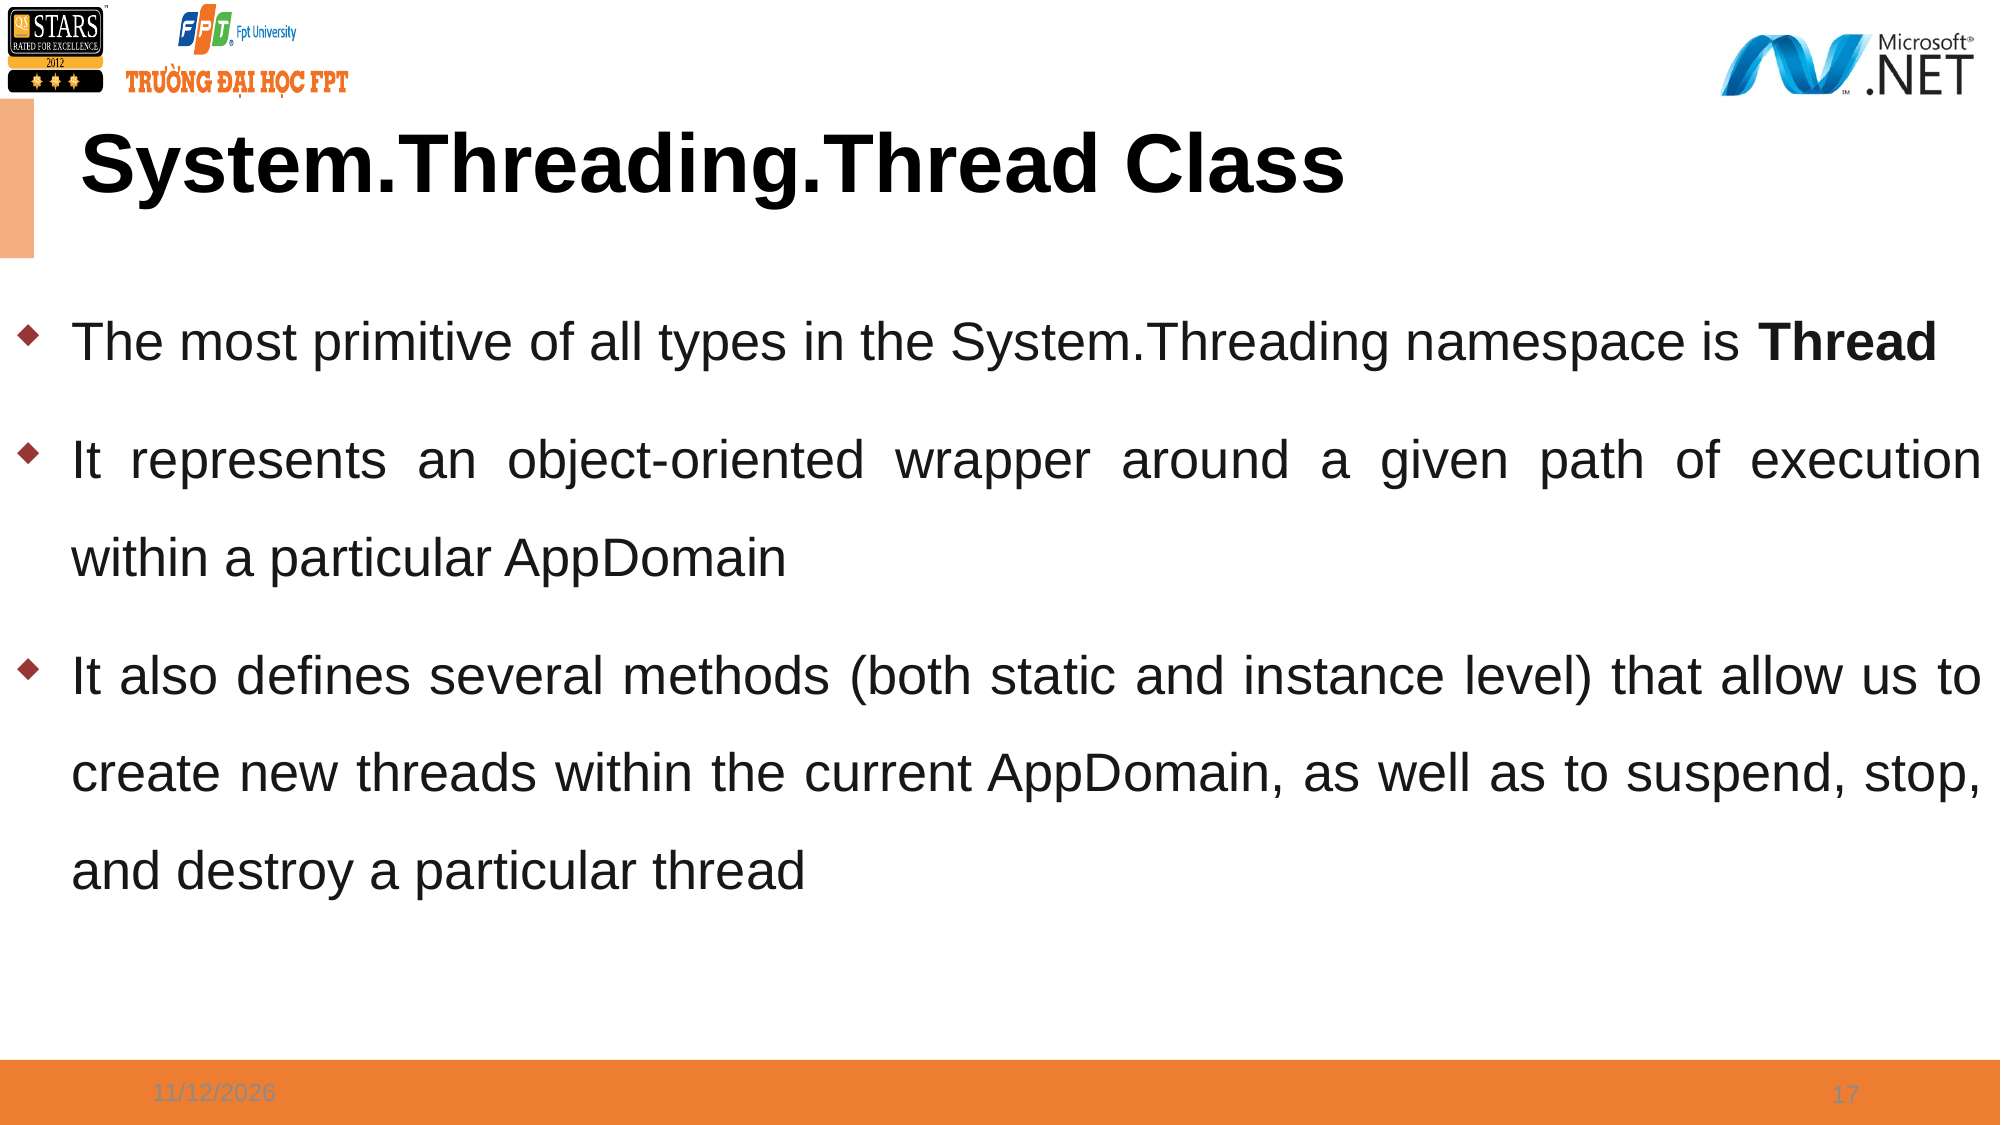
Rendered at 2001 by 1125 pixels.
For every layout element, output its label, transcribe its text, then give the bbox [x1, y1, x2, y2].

picture [1685, 0, 2001, 129]
title System.Threading.Thread Class [65, 118, 1895, 213]
slide_number 17 [1424, 1063, 1875, 1123]
text_box The most primitive of all types in the System.Threading namespace is Thread It represents an object-oriented wrapper around a given path of execution within a particular AppDomain It also defines several methods (both static and instance level) that allow us to create new threads within the current AppDomain, as well as to suspend, stop, and destroy a particular thread [0, 266, 2000, 908]
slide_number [137, 1061, 588, 1122]
